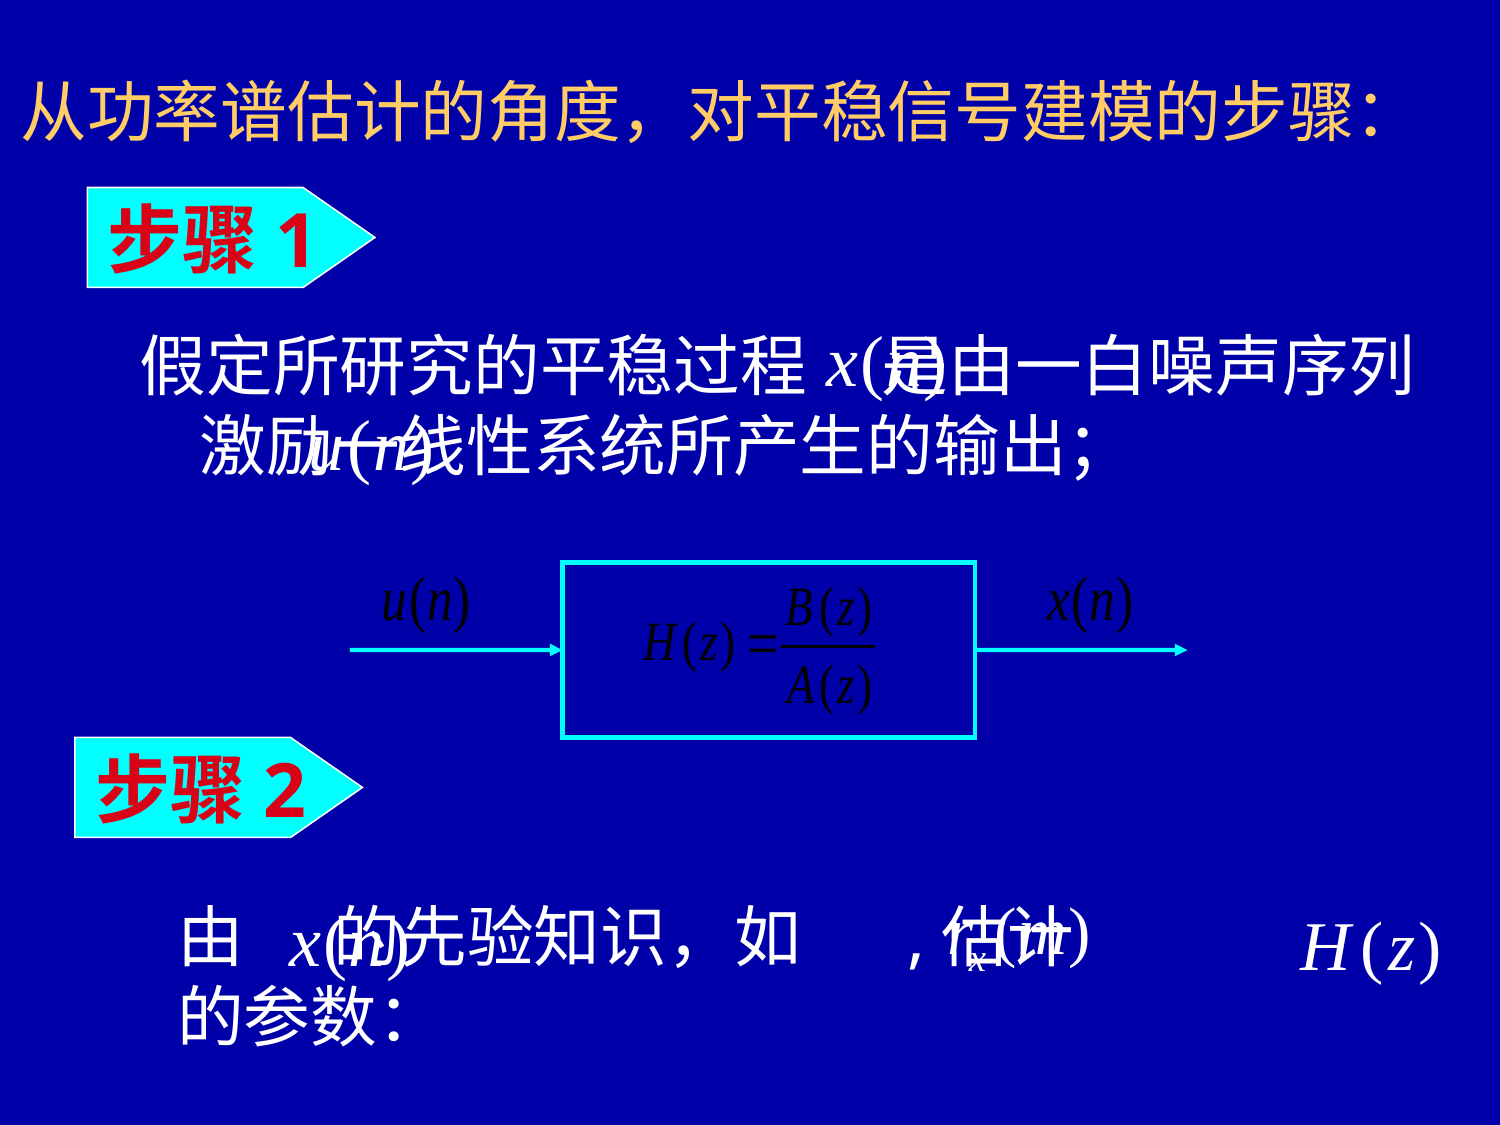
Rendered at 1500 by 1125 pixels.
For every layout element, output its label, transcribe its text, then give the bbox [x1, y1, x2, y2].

text_box 步骤1 [87, 187, 375, 288]
text_box 步骤2 [74, 737, 363, 838]
text_box 从功率谱估计的角度，对平稳信号建模的步骤： [5, 62, 1456, 158]
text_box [299, 403, 451, 501]
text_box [811, 319, 963, 417]
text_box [161, 886, 1457, 1063]
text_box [349, 561, 1188, 738]
text_box 假定所研究的平稳过程 是由一白噪声序列 激励一线性系统所产生的输出； [125, 316, 1450, 491]
